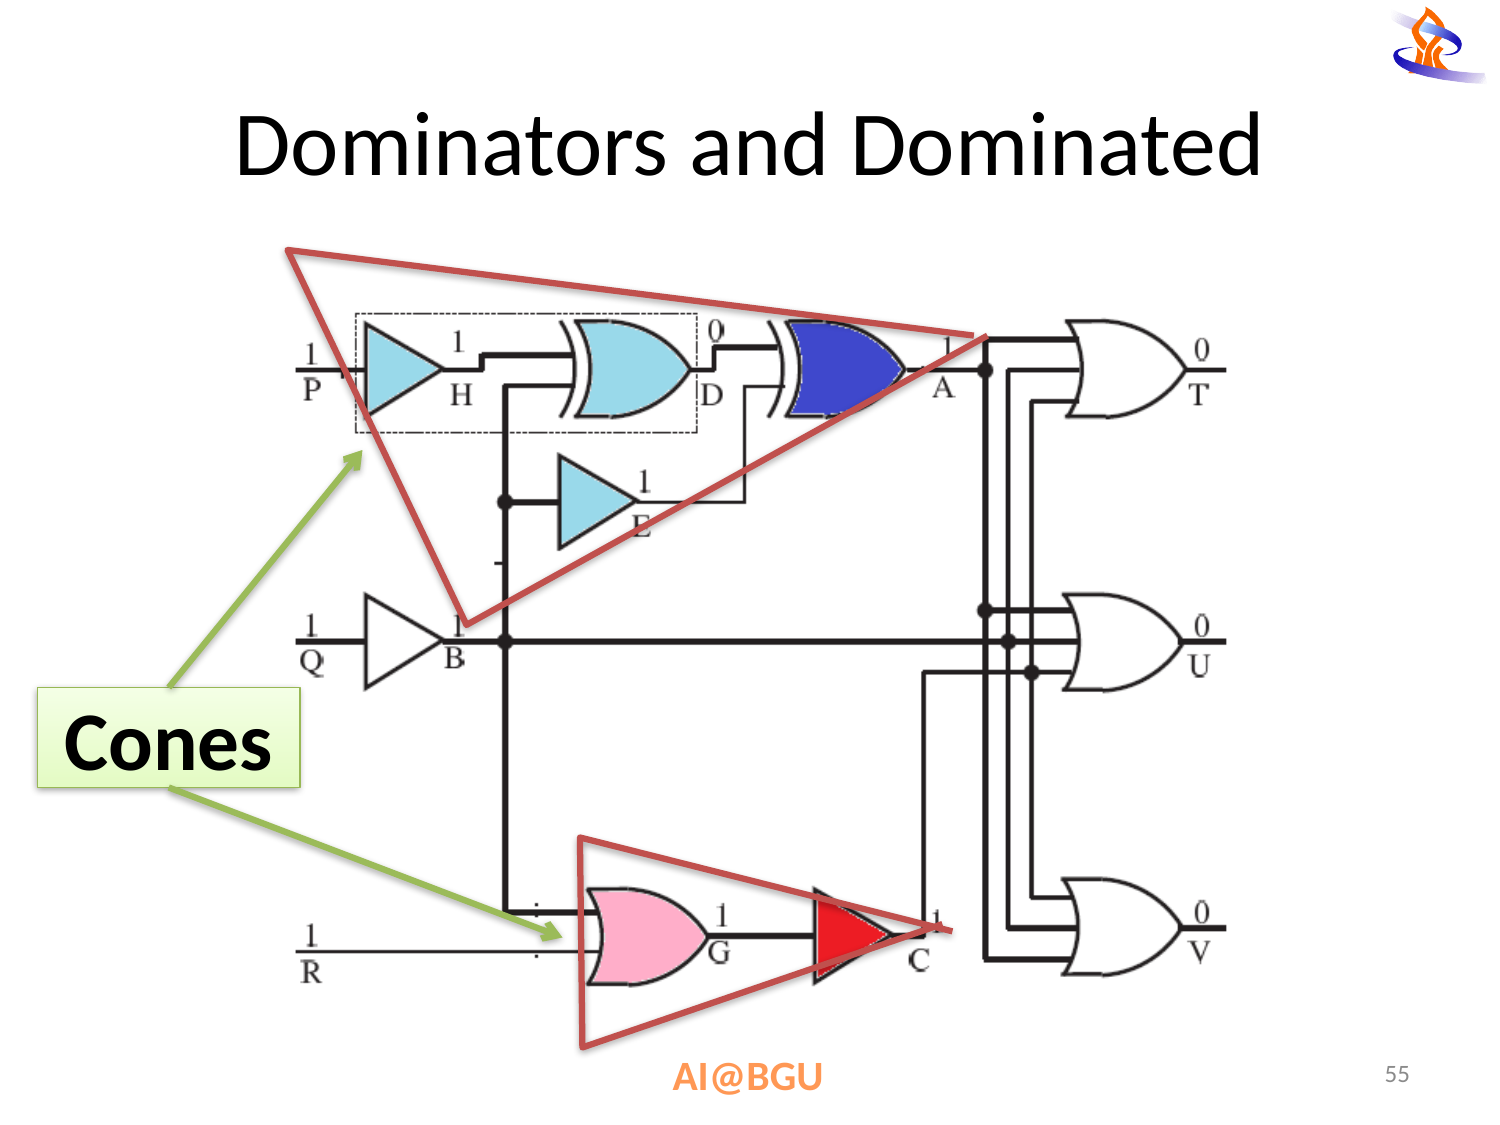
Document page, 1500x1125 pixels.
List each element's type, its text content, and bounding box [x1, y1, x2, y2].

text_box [168, 787, 563, 938]
picture [249, 249, 1251, 1038]
text_box Cones [37, 687, 244, 788]
picture [1374, 1, 1498, 101]
slide_number 55 [1074, 1042, 1425, 1103]
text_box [168, 449, 363, 688]
text_box [579, 1047, 594, 1051]
title Dominators and Dominated [75, 45, 1425, 233]
